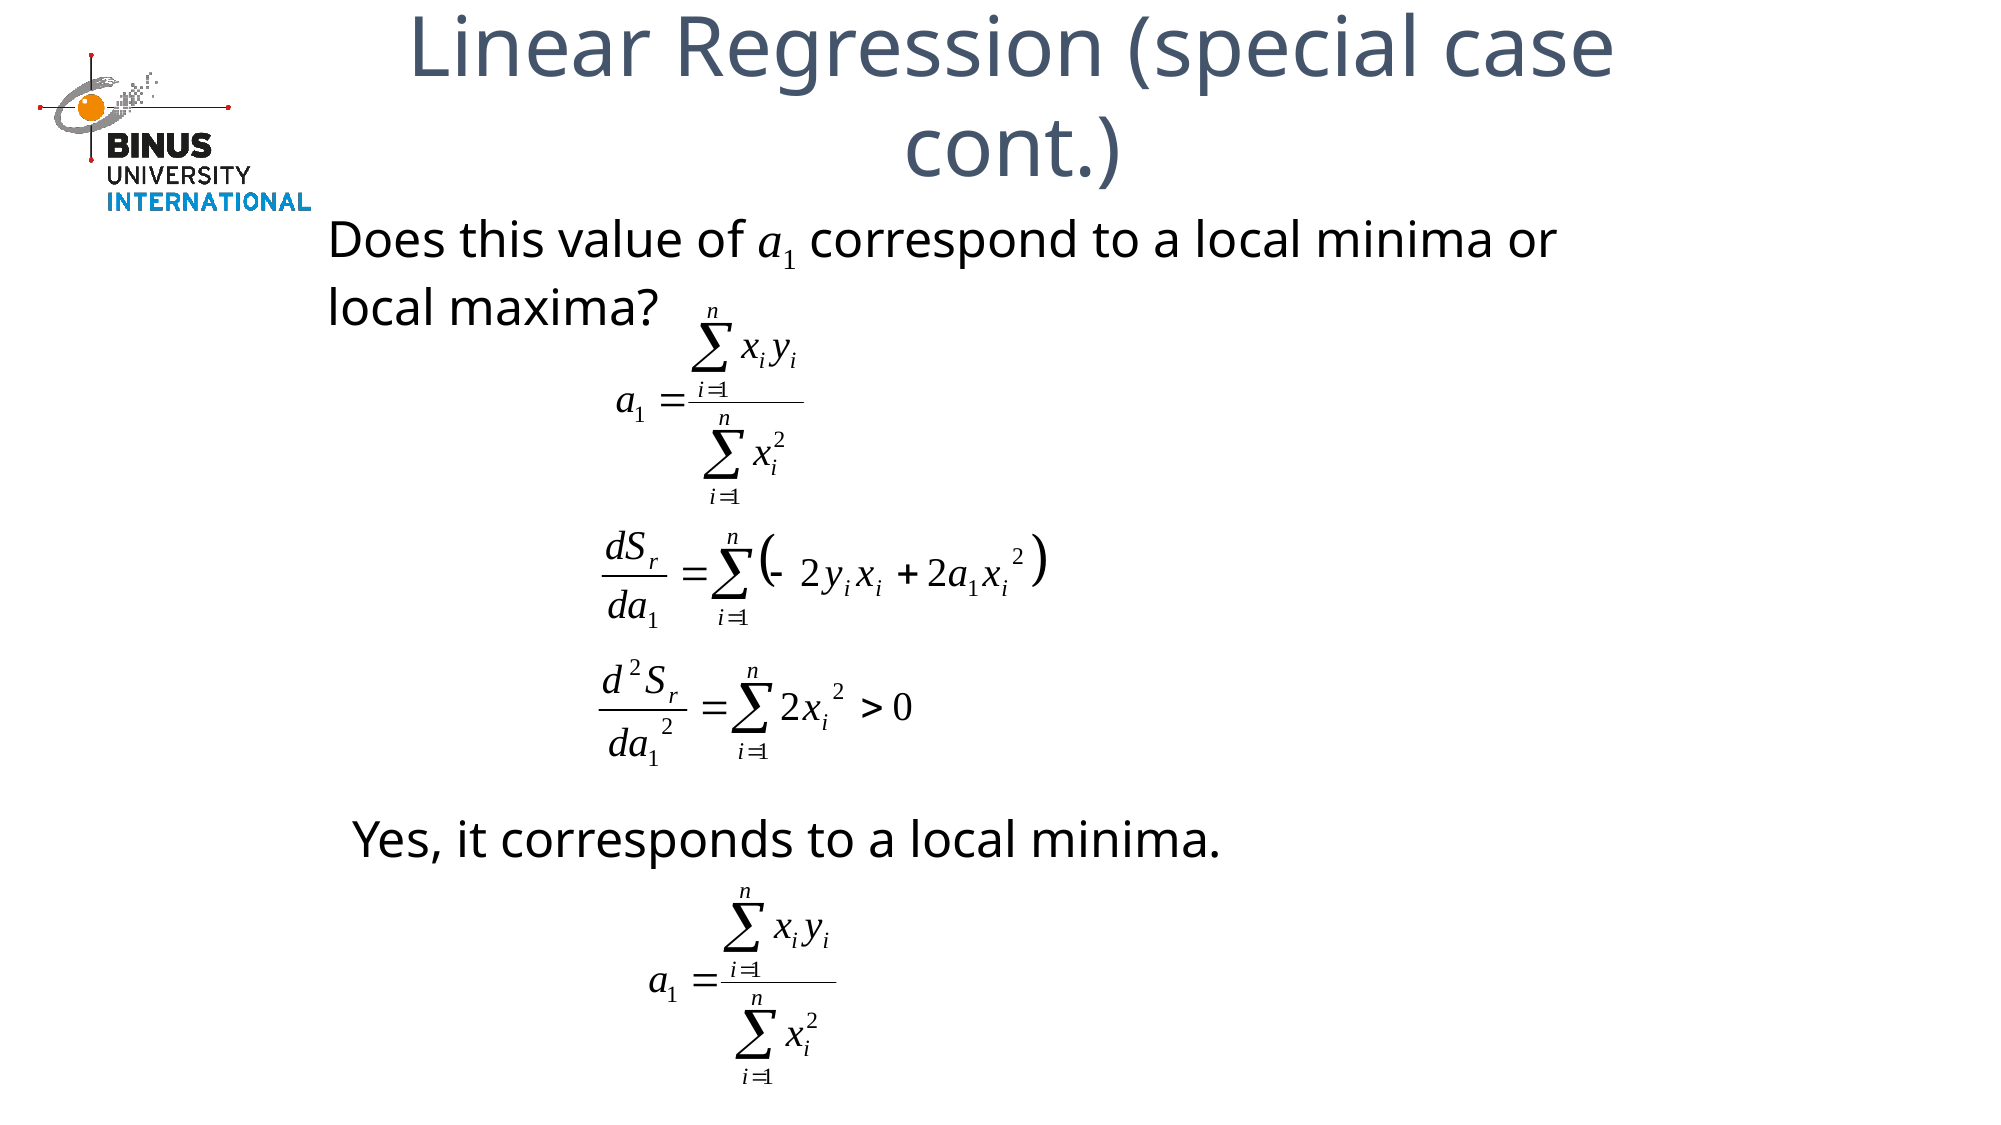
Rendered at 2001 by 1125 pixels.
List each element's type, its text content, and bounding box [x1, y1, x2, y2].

picture [303, 200, 312, 206]
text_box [604, 292, 813, 513]
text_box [637, 872, 846, 1093]
text_box Yes, it corresponds to a local minima. [337, 799, 1713, 875]
picture [0, 0, 348, 269]
text_box Linear Regression (special case cont.) [275, 12, 1750, 200]
text_box Does this value of a1 correspond to a local minima or local maxima? [312, 199, 1688, 343]
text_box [595, 518, 1048, 638]
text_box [592, 648, 920, 775]
